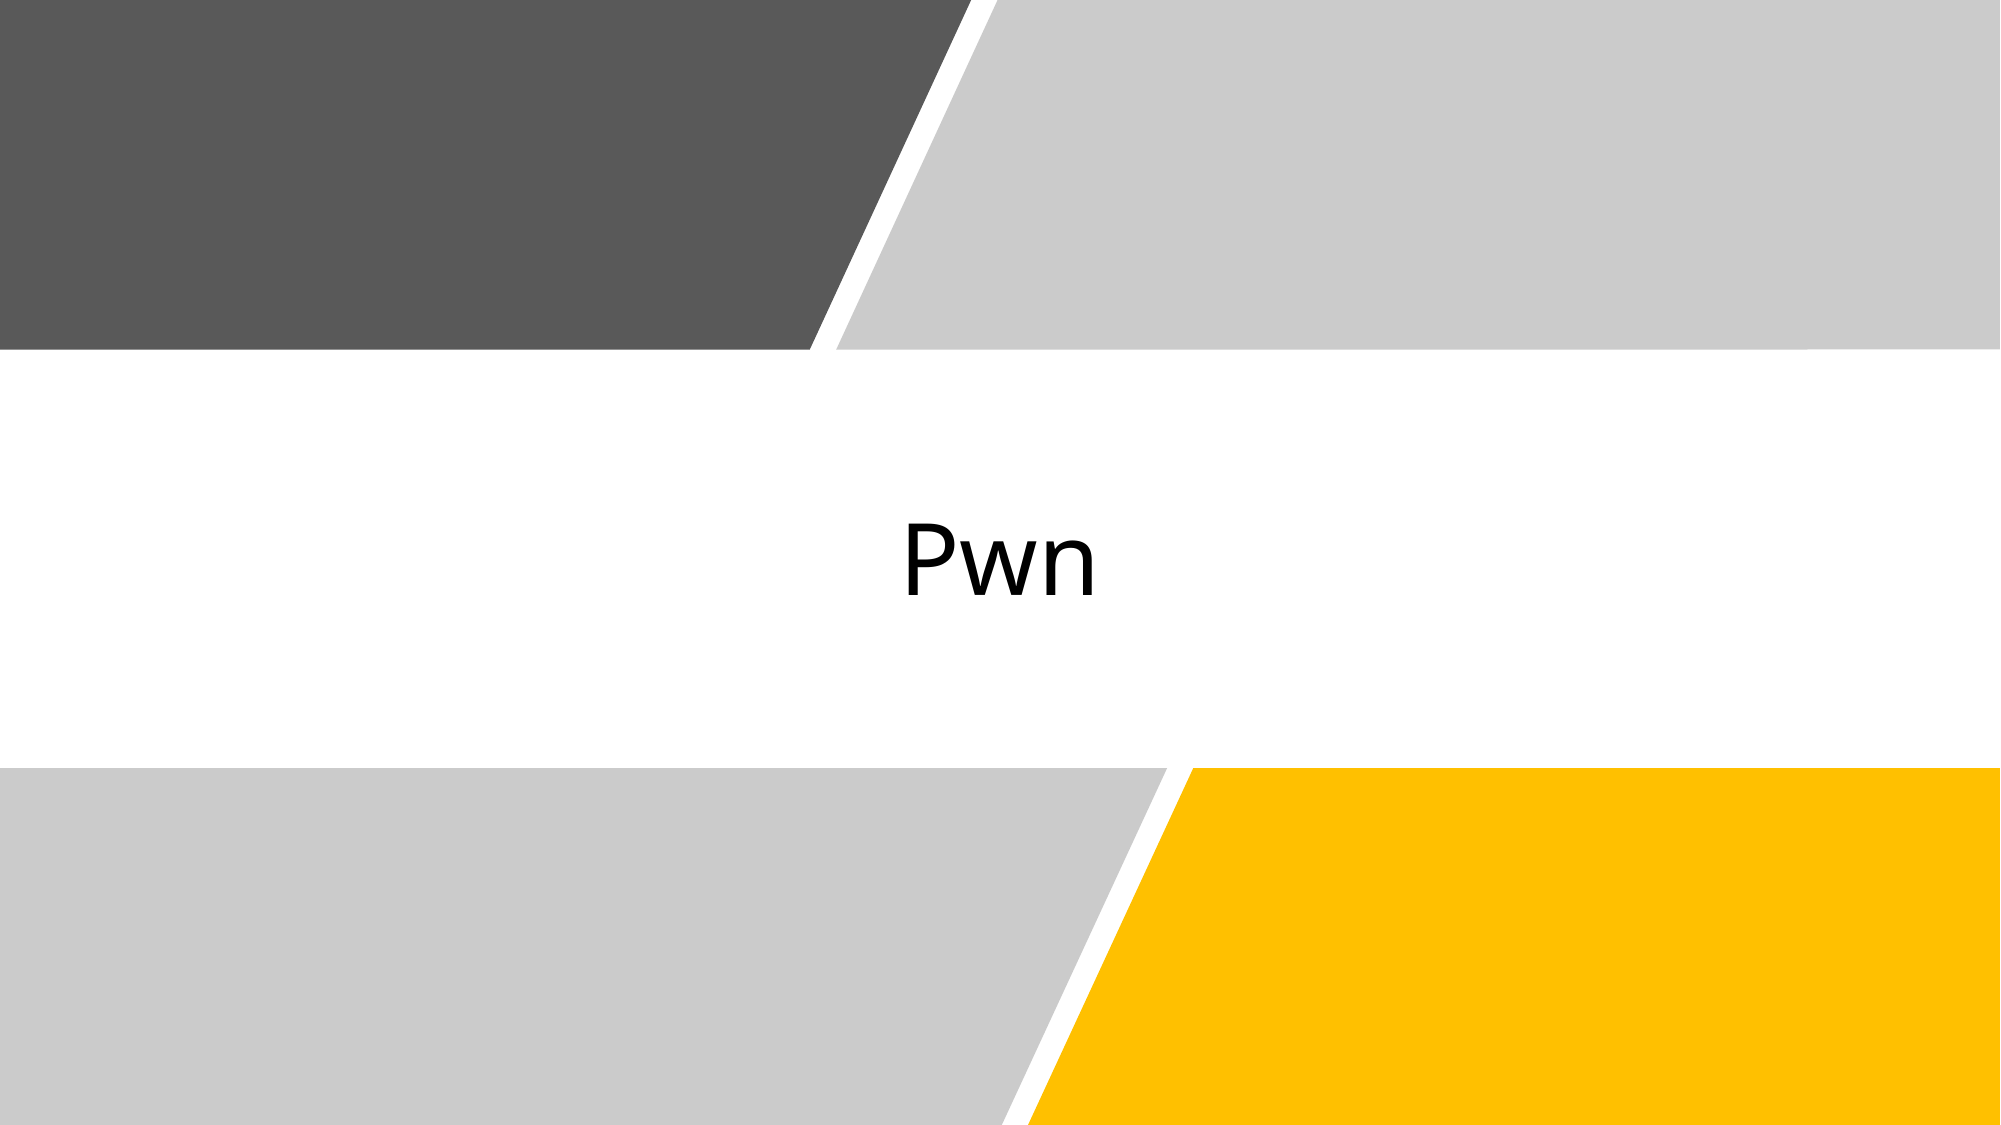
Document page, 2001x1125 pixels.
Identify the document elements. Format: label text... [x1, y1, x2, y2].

text_box [834, 0, 2000, 351]
text_box [1007, 767, 1192, 1125]
text_box [0, 767, 1169, 1125]
text_box [0, 0, 973, 351]
text_box [1026, 767, 2000, 1125]
title Pwn [249, 368, 1750, 625]
